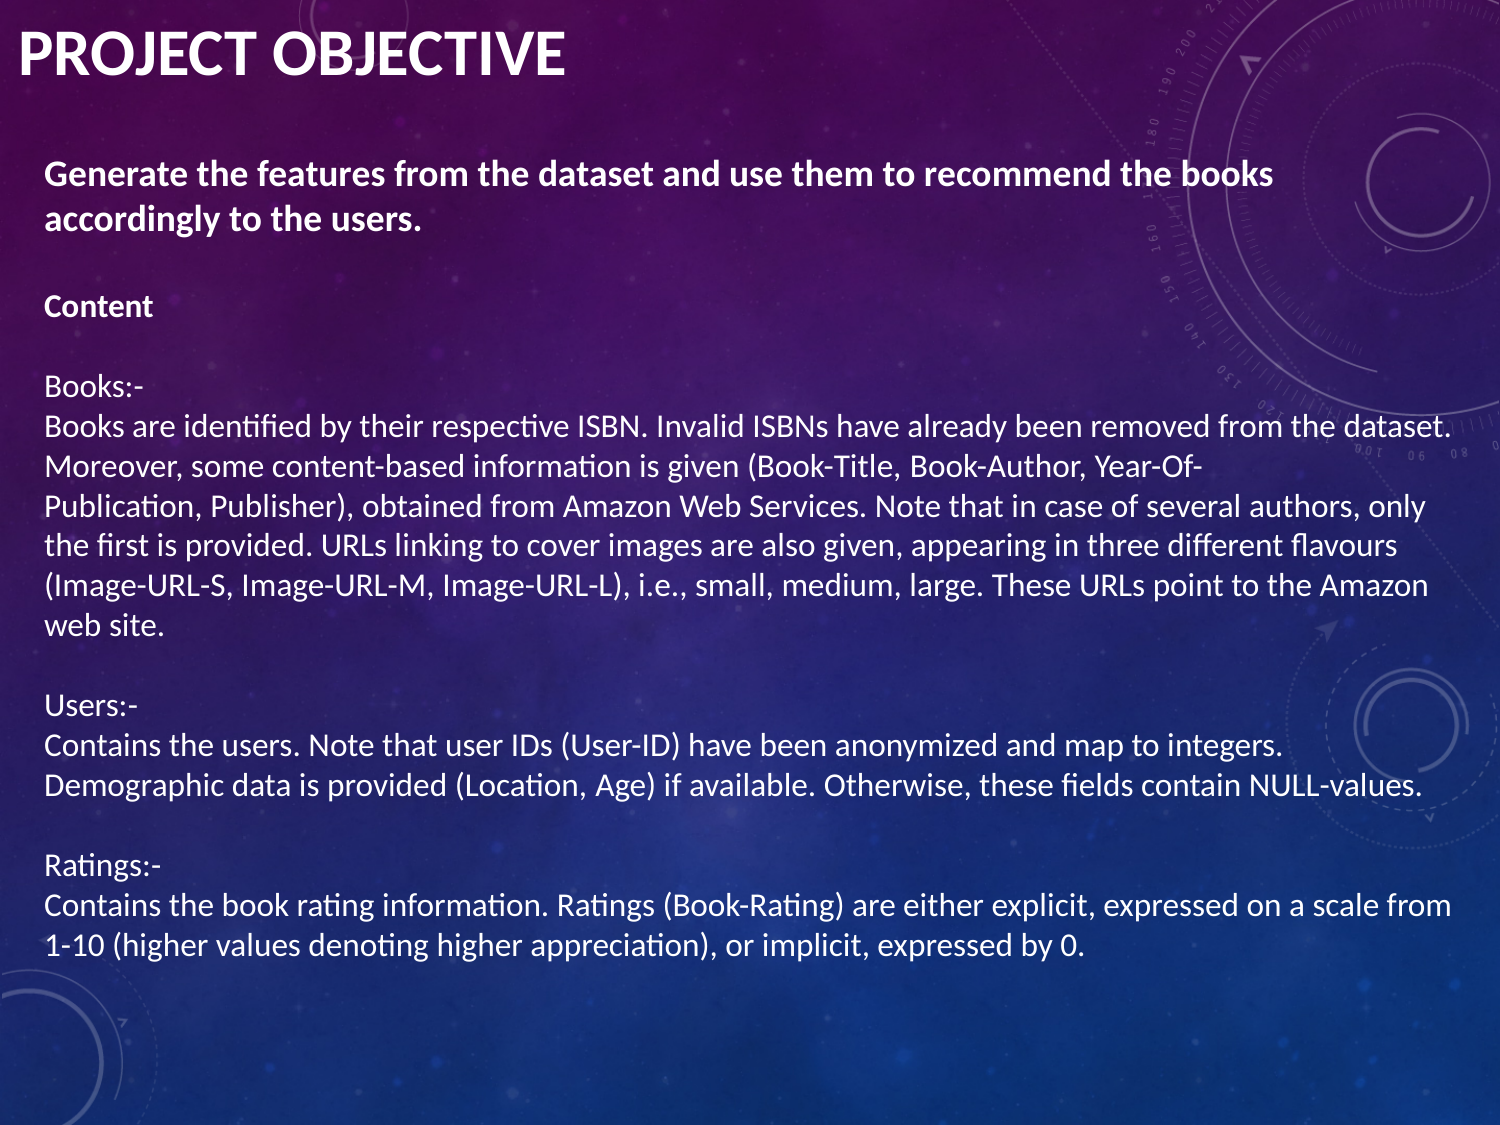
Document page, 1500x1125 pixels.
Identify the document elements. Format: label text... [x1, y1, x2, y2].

picture [0, 0, 1500, 1125]
text_box Generate the features from the dataset and use them to recommend the books accordingly to the users. Content Books:- Books are identified by their respective ISBN. Invalid ISBNs have already been removed from the dataset. Moreover, some content-based information is given (Book-Title, Book-Author, Year-Of-Publication, Publisher), obtained from Amazon Web Services. Note that in case of several authors, only the first is provided. URLs linking to cover images are also given, appearing in three different flavours (Image-URL-S, Image-URL-M, Image-URL-L), i.e., small, medium, large. These URLs point to the Amazon web site. Users:- Contains the users. Note that user IDs (User-ID) have been anonymized and map to integers. Demographic data is provided (Location, Age) if available. Otherwise, these fields contain NULL-values. Ratings:- Contains the book rating information. Ratings (Book-Rating) are either explicit, expressed on a scale from 1-10 (higher values denoting higher appreciation), or implicit, expressed by 0. [29, 96, 1471, 1050]
title PROJECT Objective [3, 0, 883, 97]
